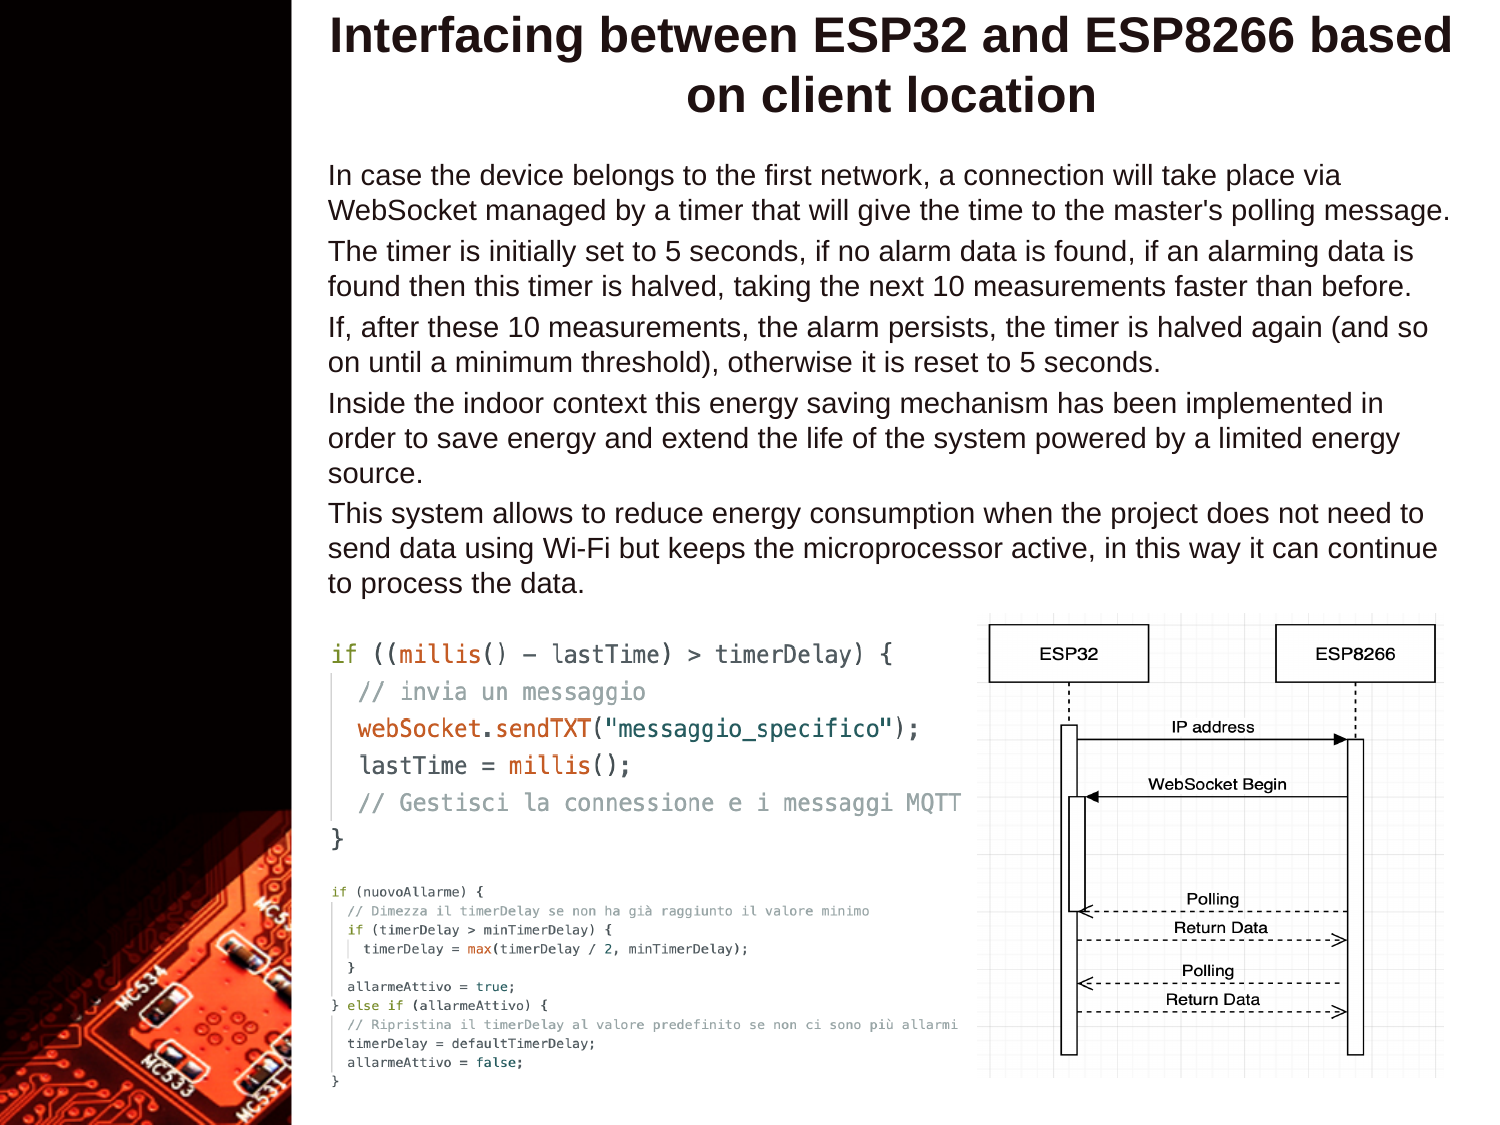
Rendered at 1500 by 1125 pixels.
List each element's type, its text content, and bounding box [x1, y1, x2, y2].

picture [0, 0, 1500, 1125]
list In case the device belongs to the first network, a connection will take place via WebSocket managed by a timer that will give the time to the master's polling message. The timer is initially set to 5 seconds, if no alarm data is found, if an alarming data is found then this timer is halved, taking the next 10 measurements faster than before. If, after these 10 measurements, the alarm persists, the timer is halved again (and so on until a minimum threshold), otherwise it is reset to 5 seconds. Inside the indoor context this energy saving mechanism has been implemented in order to save energy and extend the life of the system powered by a limited energy source. This system allows to reduce energy consumption when the project does not need to send data using Wi-Fi but keeps the microprocessor active, in this way it can continue to process the data. [312, 149, 1471, 689]
